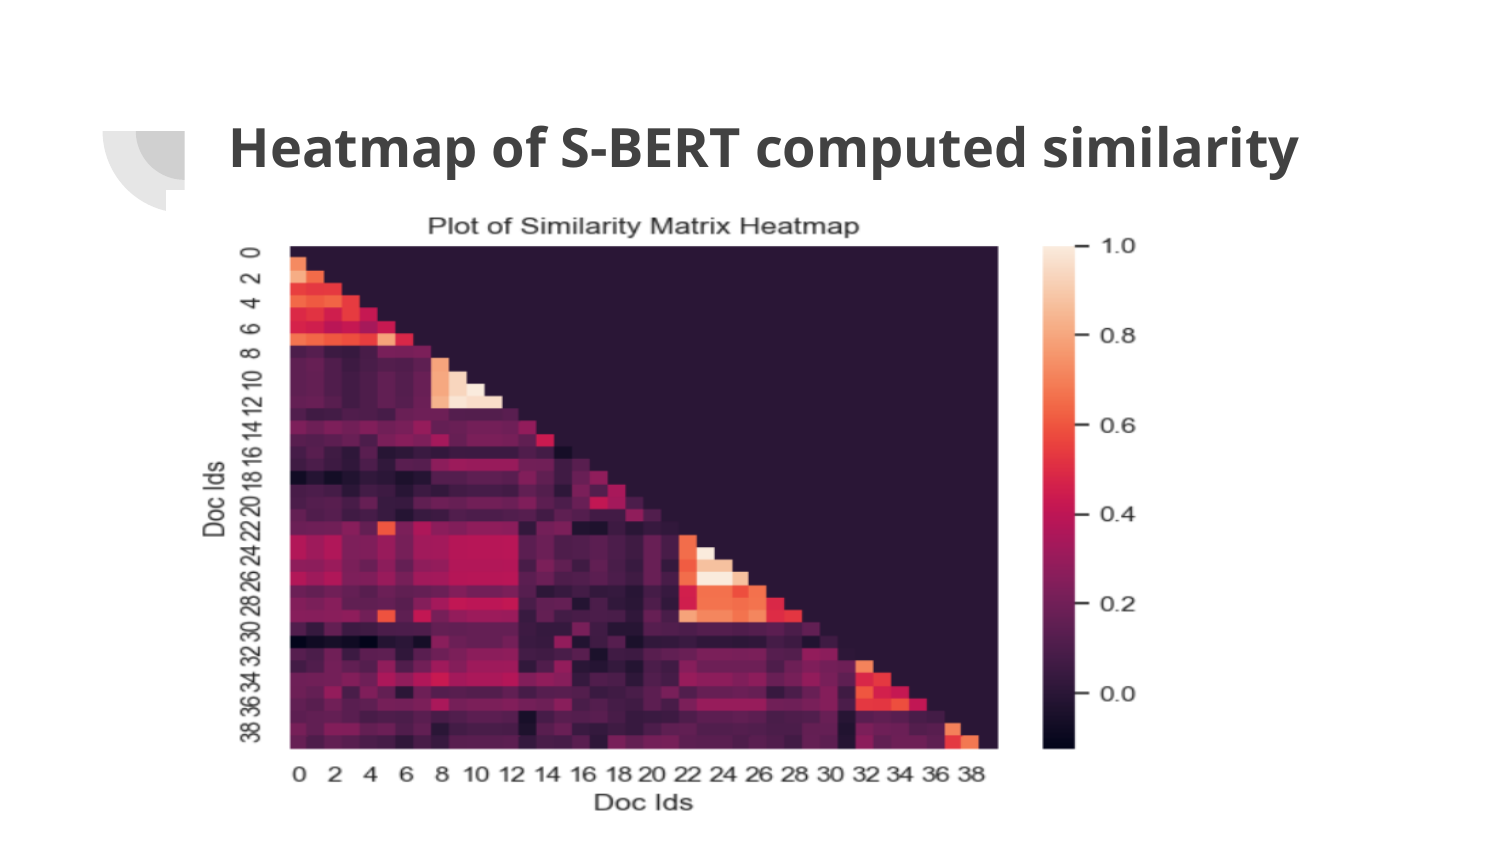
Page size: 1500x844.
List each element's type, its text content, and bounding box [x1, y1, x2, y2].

title Heatmap of S-BERT computed similarity [213, 98, 1368, 210]
picture [165, 190, 1230, 817]
